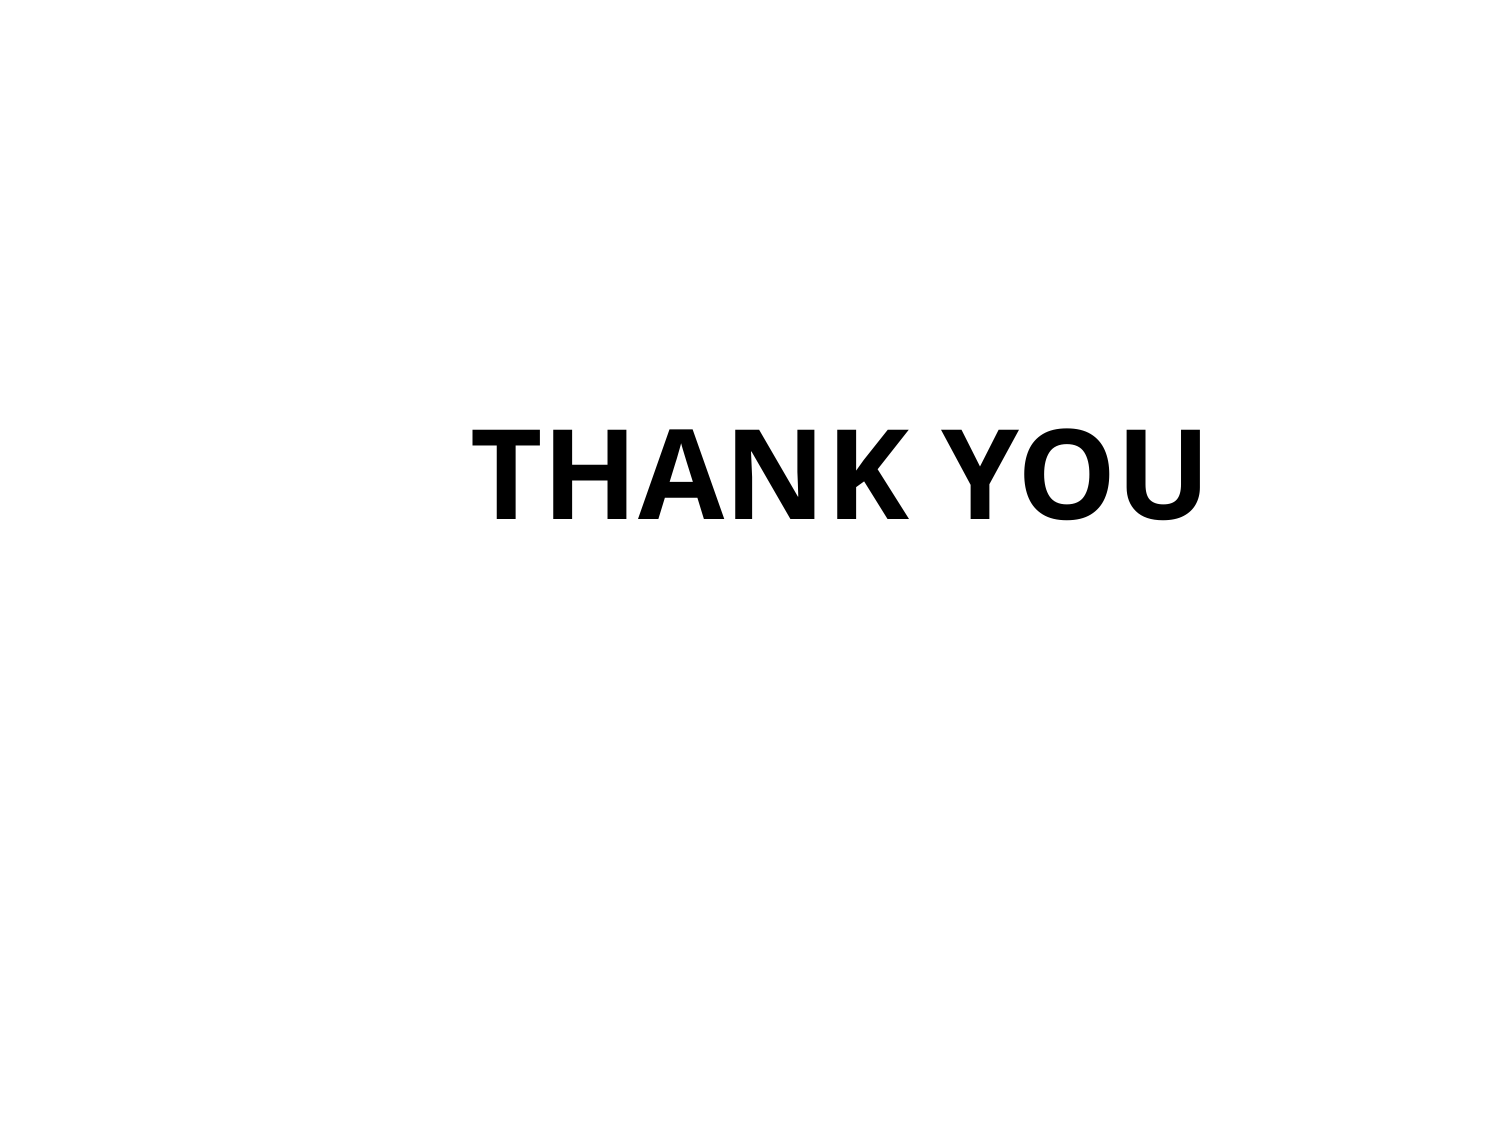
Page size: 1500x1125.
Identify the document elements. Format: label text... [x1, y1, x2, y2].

title THANK YOU [0, 385, 1350, 573]
